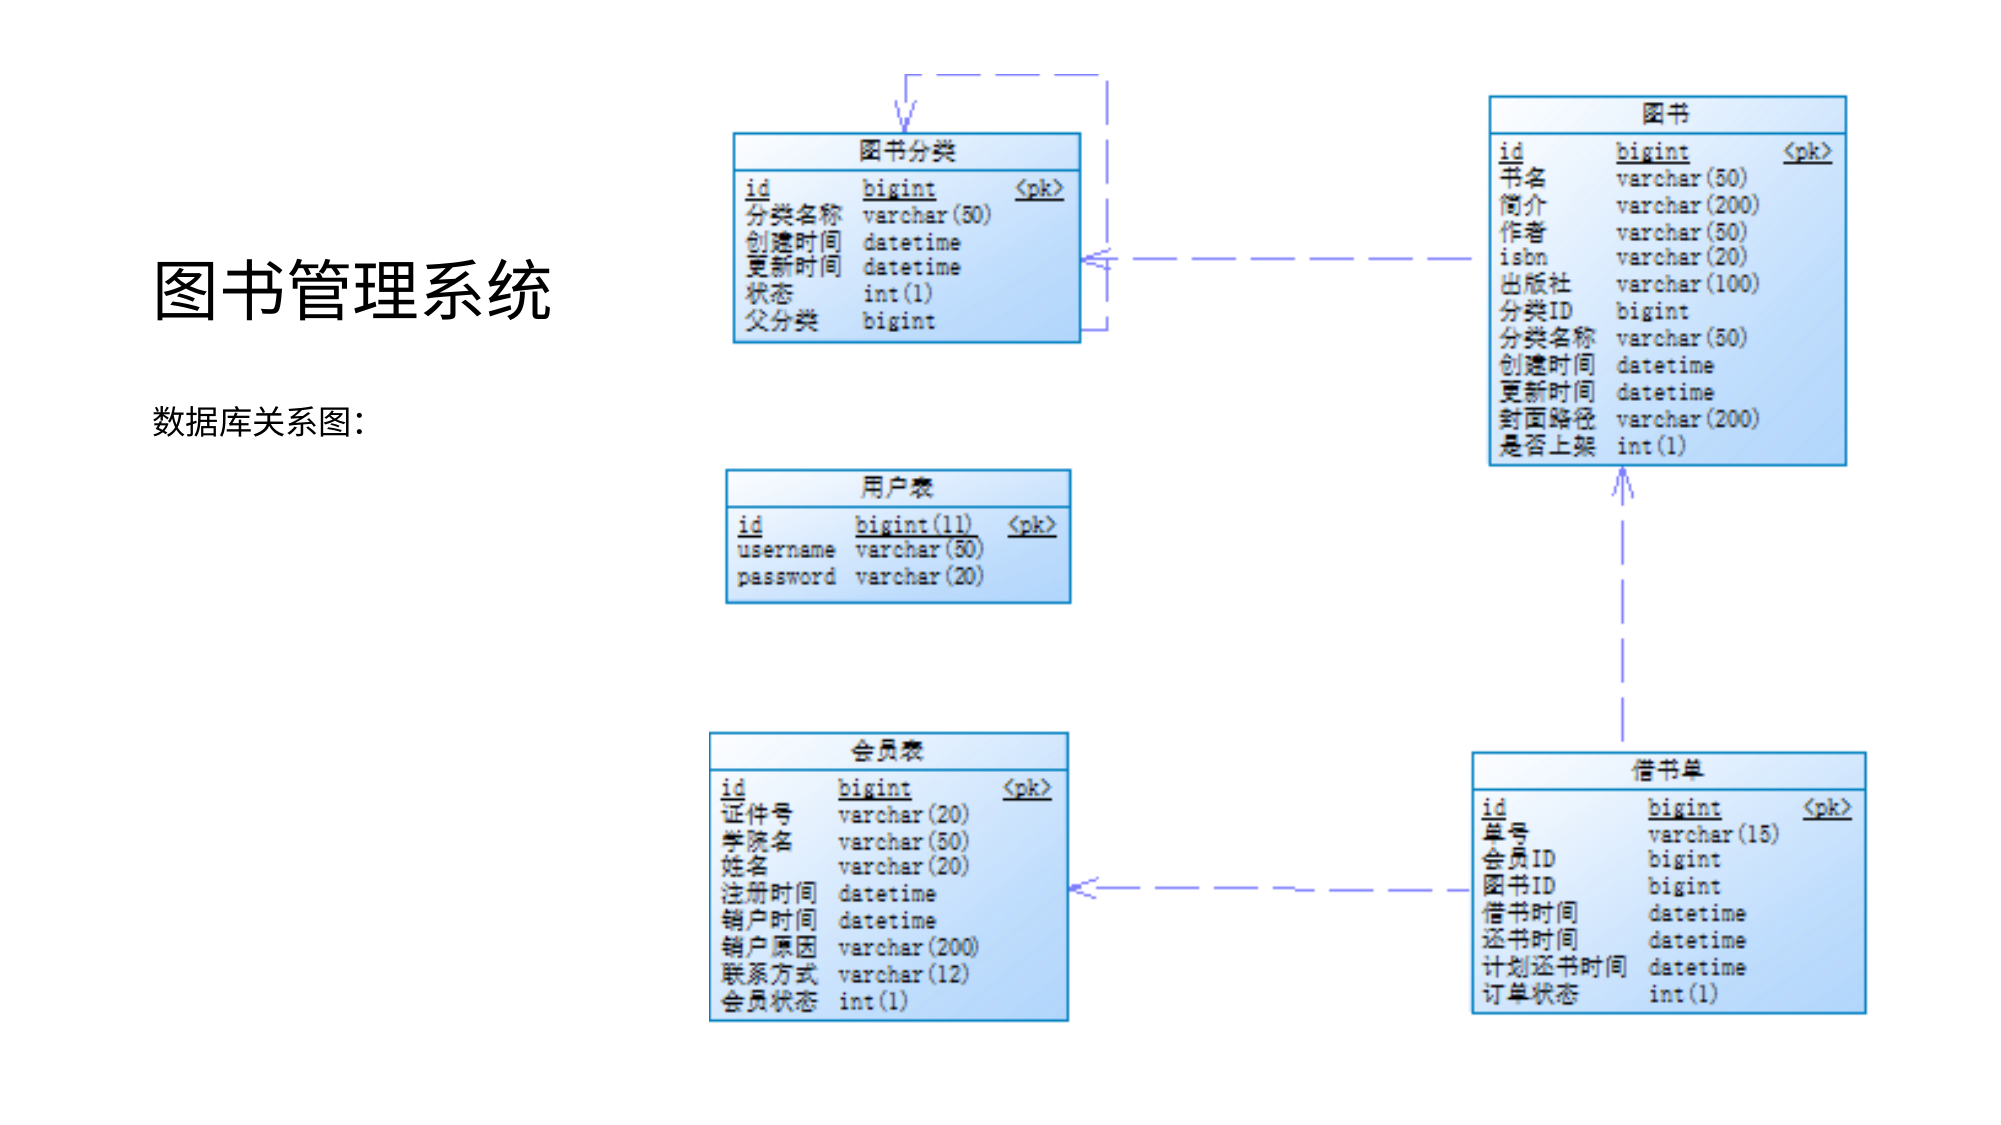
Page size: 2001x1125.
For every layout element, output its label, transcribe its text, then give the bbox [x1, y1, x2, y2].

list 数据库关系图： [137, 337, 709, 963]
title 图书管理系统 [137, 75, 709, 337]
picture [709, 74, 1870, 1025]
